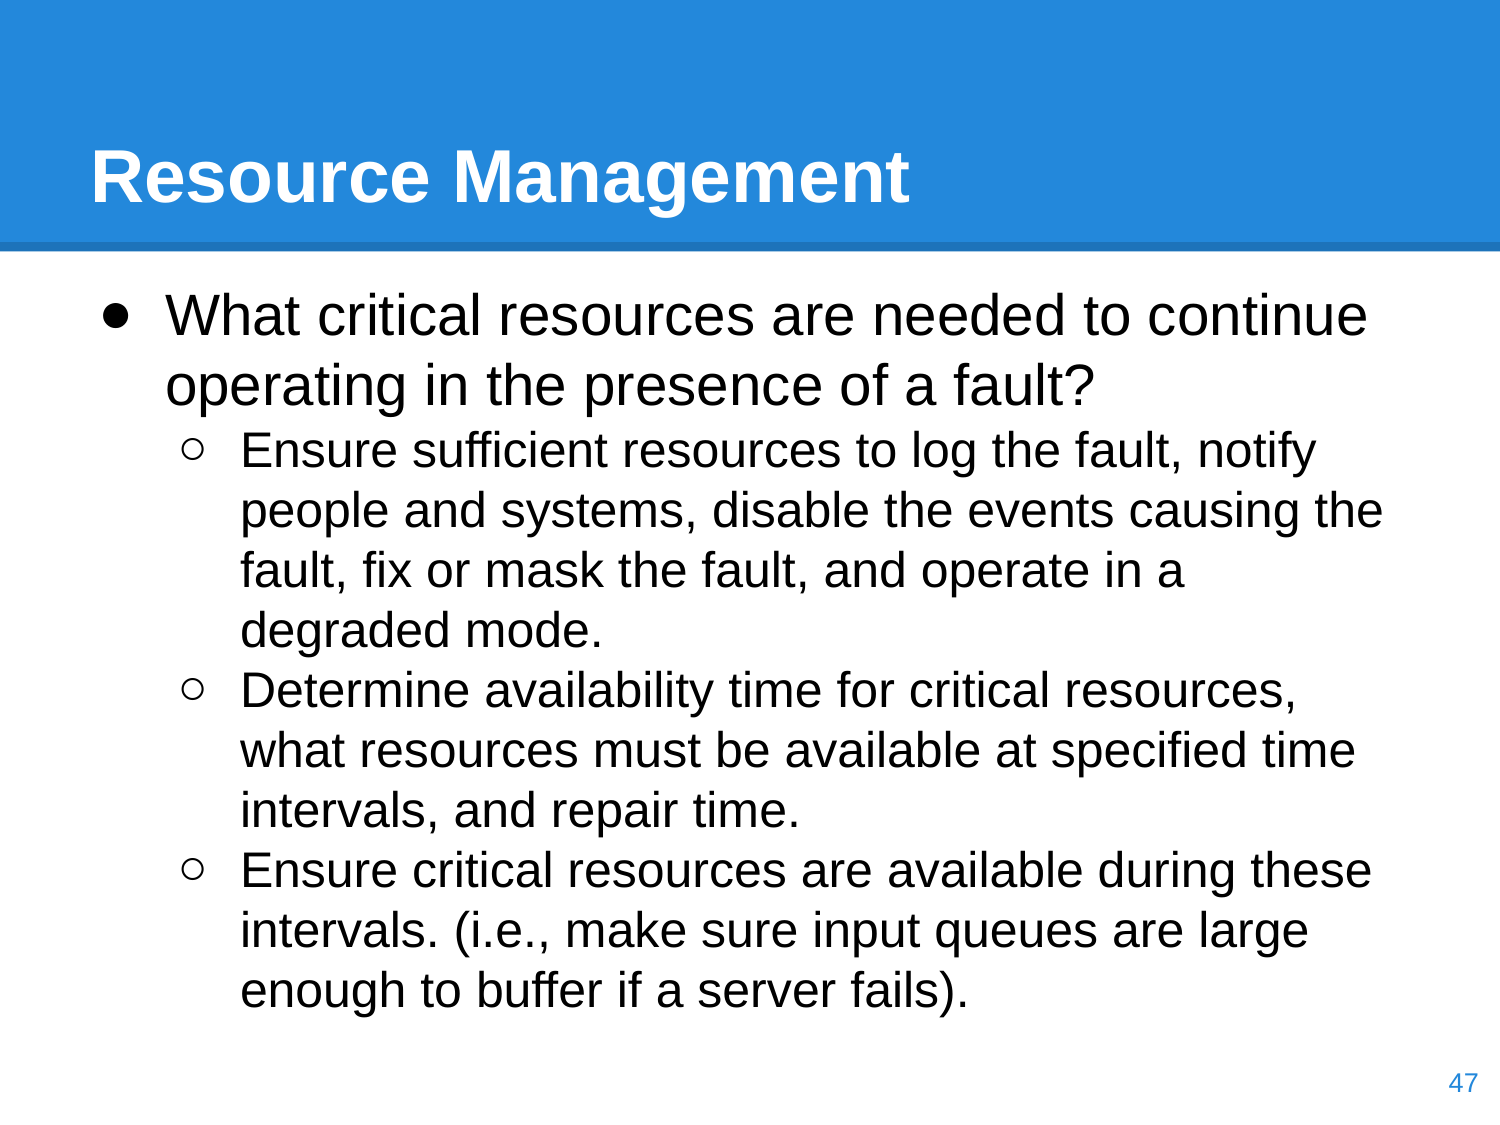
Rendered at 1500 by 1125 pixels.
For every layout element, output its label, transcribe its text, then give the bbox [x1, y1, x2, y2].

title Resource Management [75, 45, 1425, 233]
slide_number ‹#› [1403, 1038, 1494, 1125]
list What critical resources are needed to continue operating in the presence of a fault? Ensure sufficient resources to log the fault, notify people and systems, disable the events causing the fault, fix or mask the fault, and operate in a degraded mode. Determine availability time for critical resources, what resources must be available at specified time intervals, and repair time. Ensure critical resources are available during these intervals. (i.e., make sure input queues are large enough to buffer if a server fails). [75, 262, 1425, 1078]
